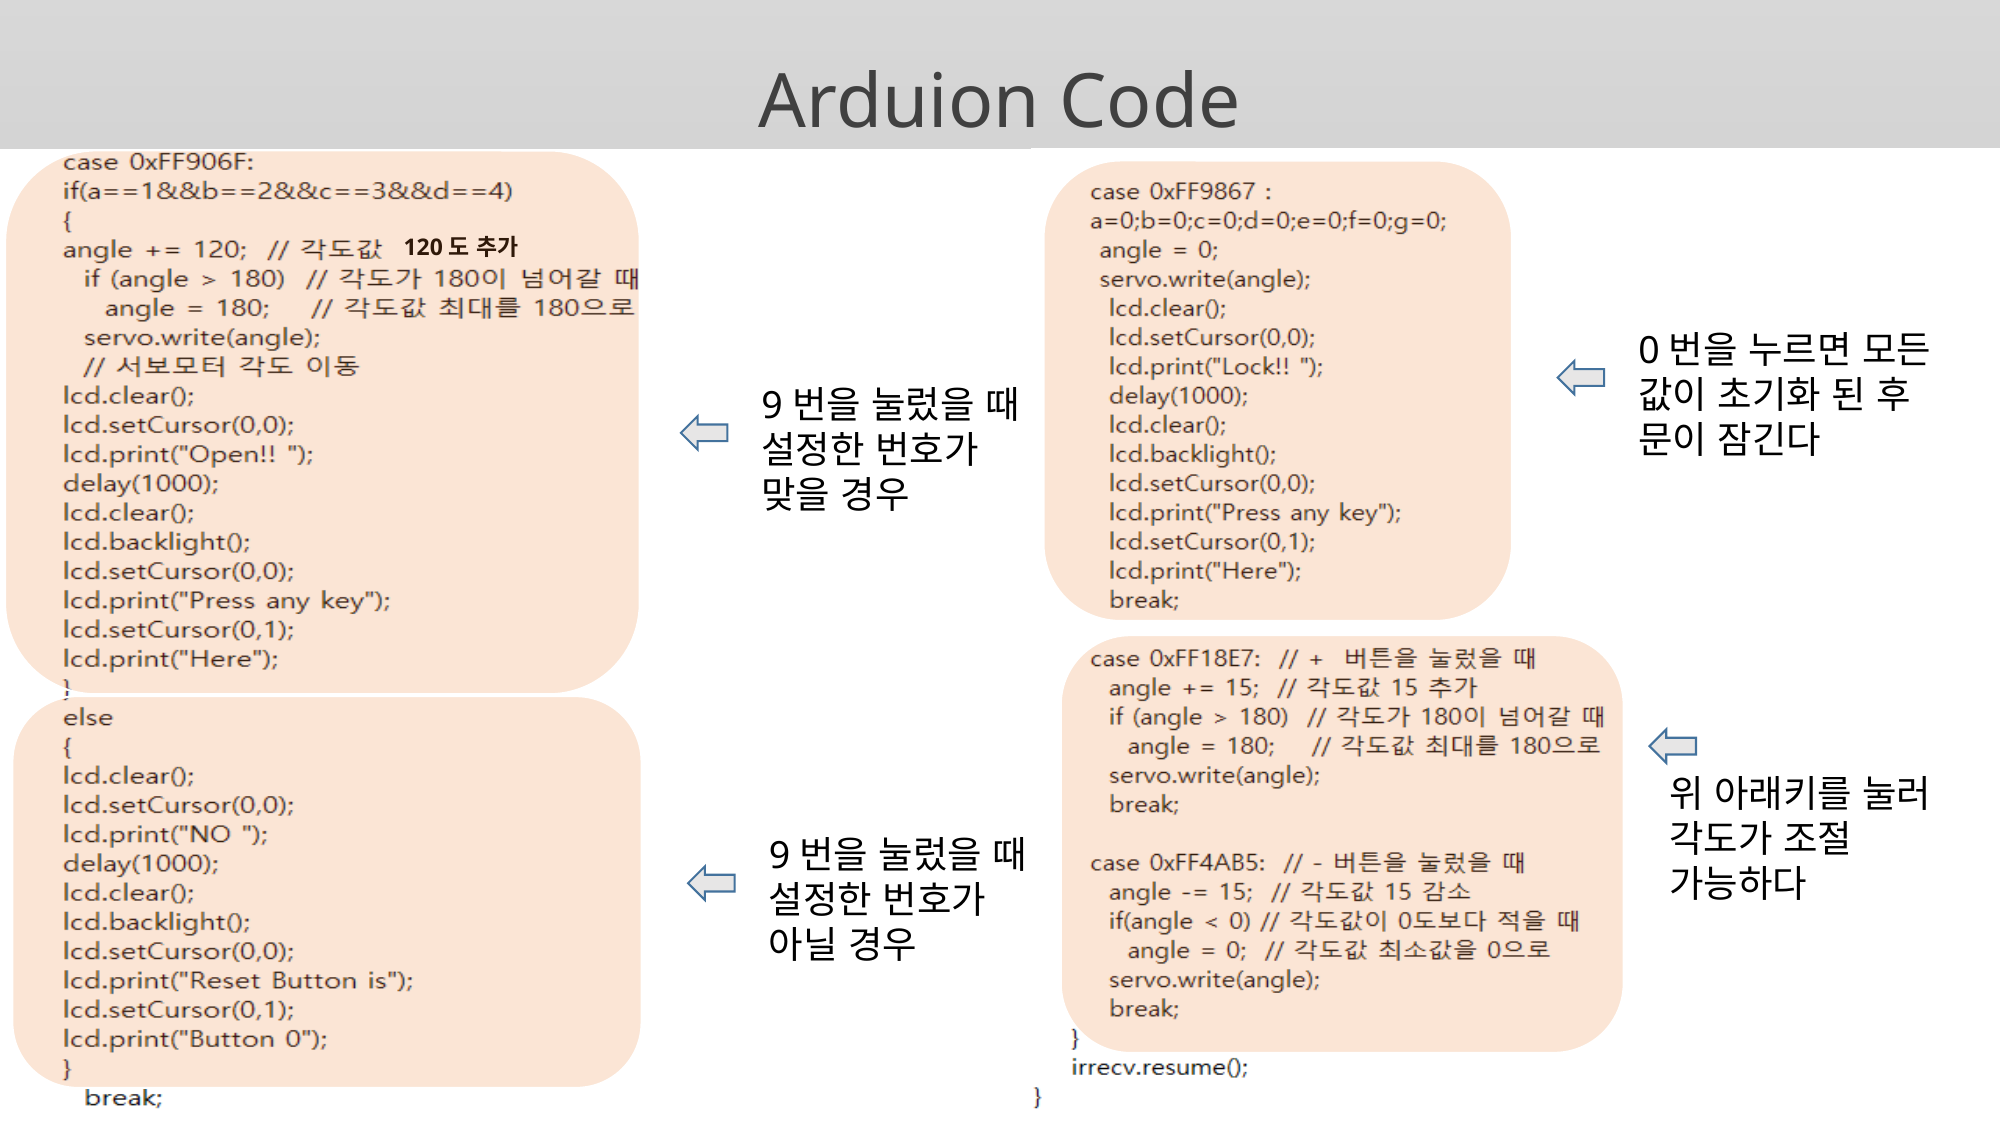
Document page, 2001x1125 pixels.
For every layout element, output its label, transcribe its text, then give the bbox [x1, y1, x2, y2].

text_box Arduion Code [641, 0, 1359, 149]
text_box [1060, 635, 2000, 1053]
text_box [5, 150, 1106, 695]
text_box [1106, 160, 1983, 621]
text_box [12, 696, 1114, 1088]
picture [0, 148, 2000, 1125]
